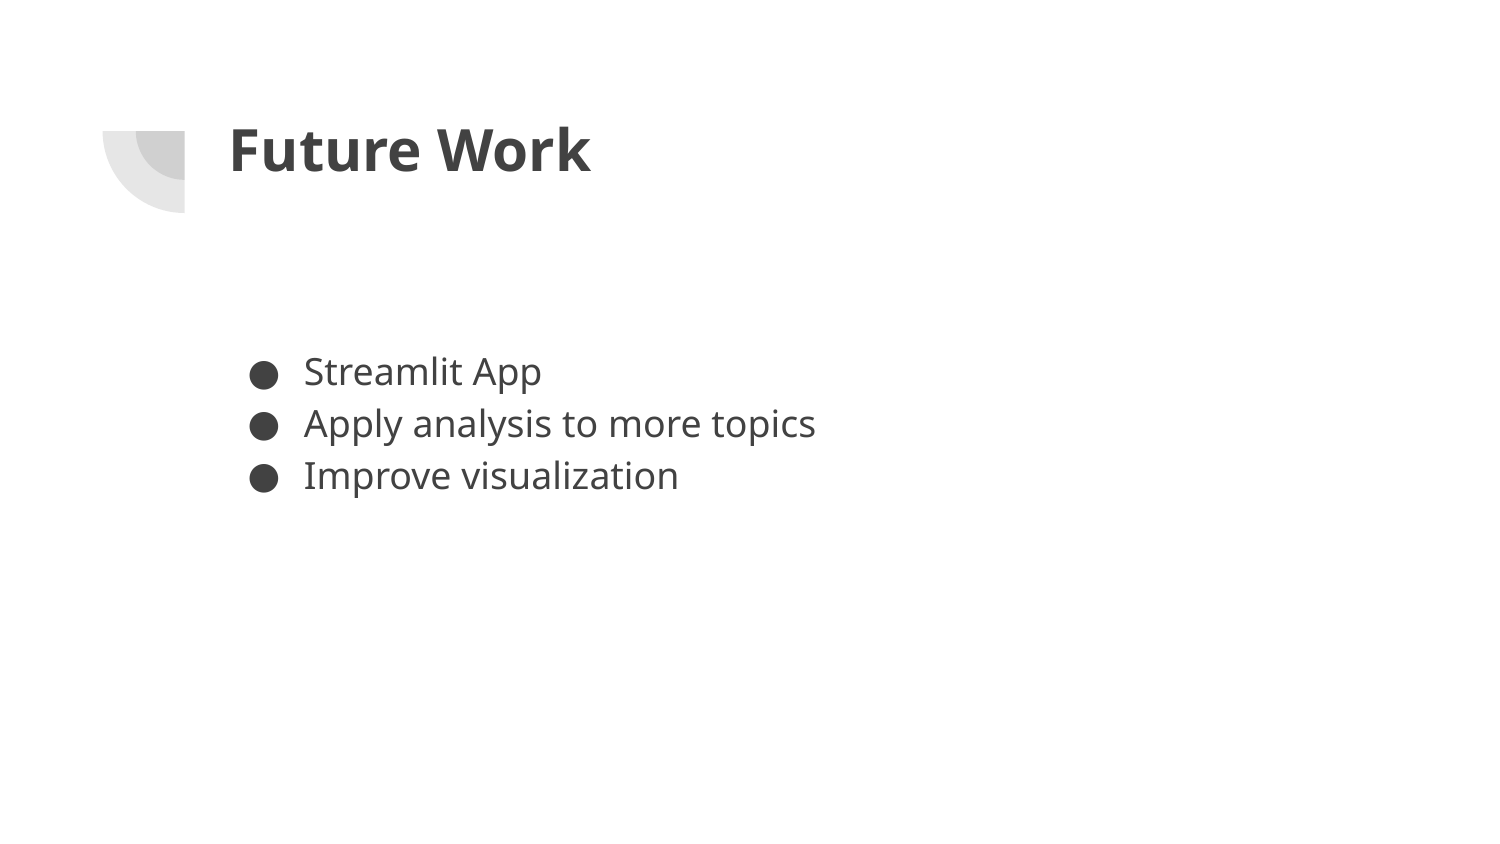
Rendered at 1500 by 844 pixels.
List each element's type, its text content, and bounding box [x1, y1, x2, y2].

title Future Work [213, 98, 1368, 263]
list Streamlit App Apply analysis to more topics Improve visualization [213, 326, 1368, 744]
